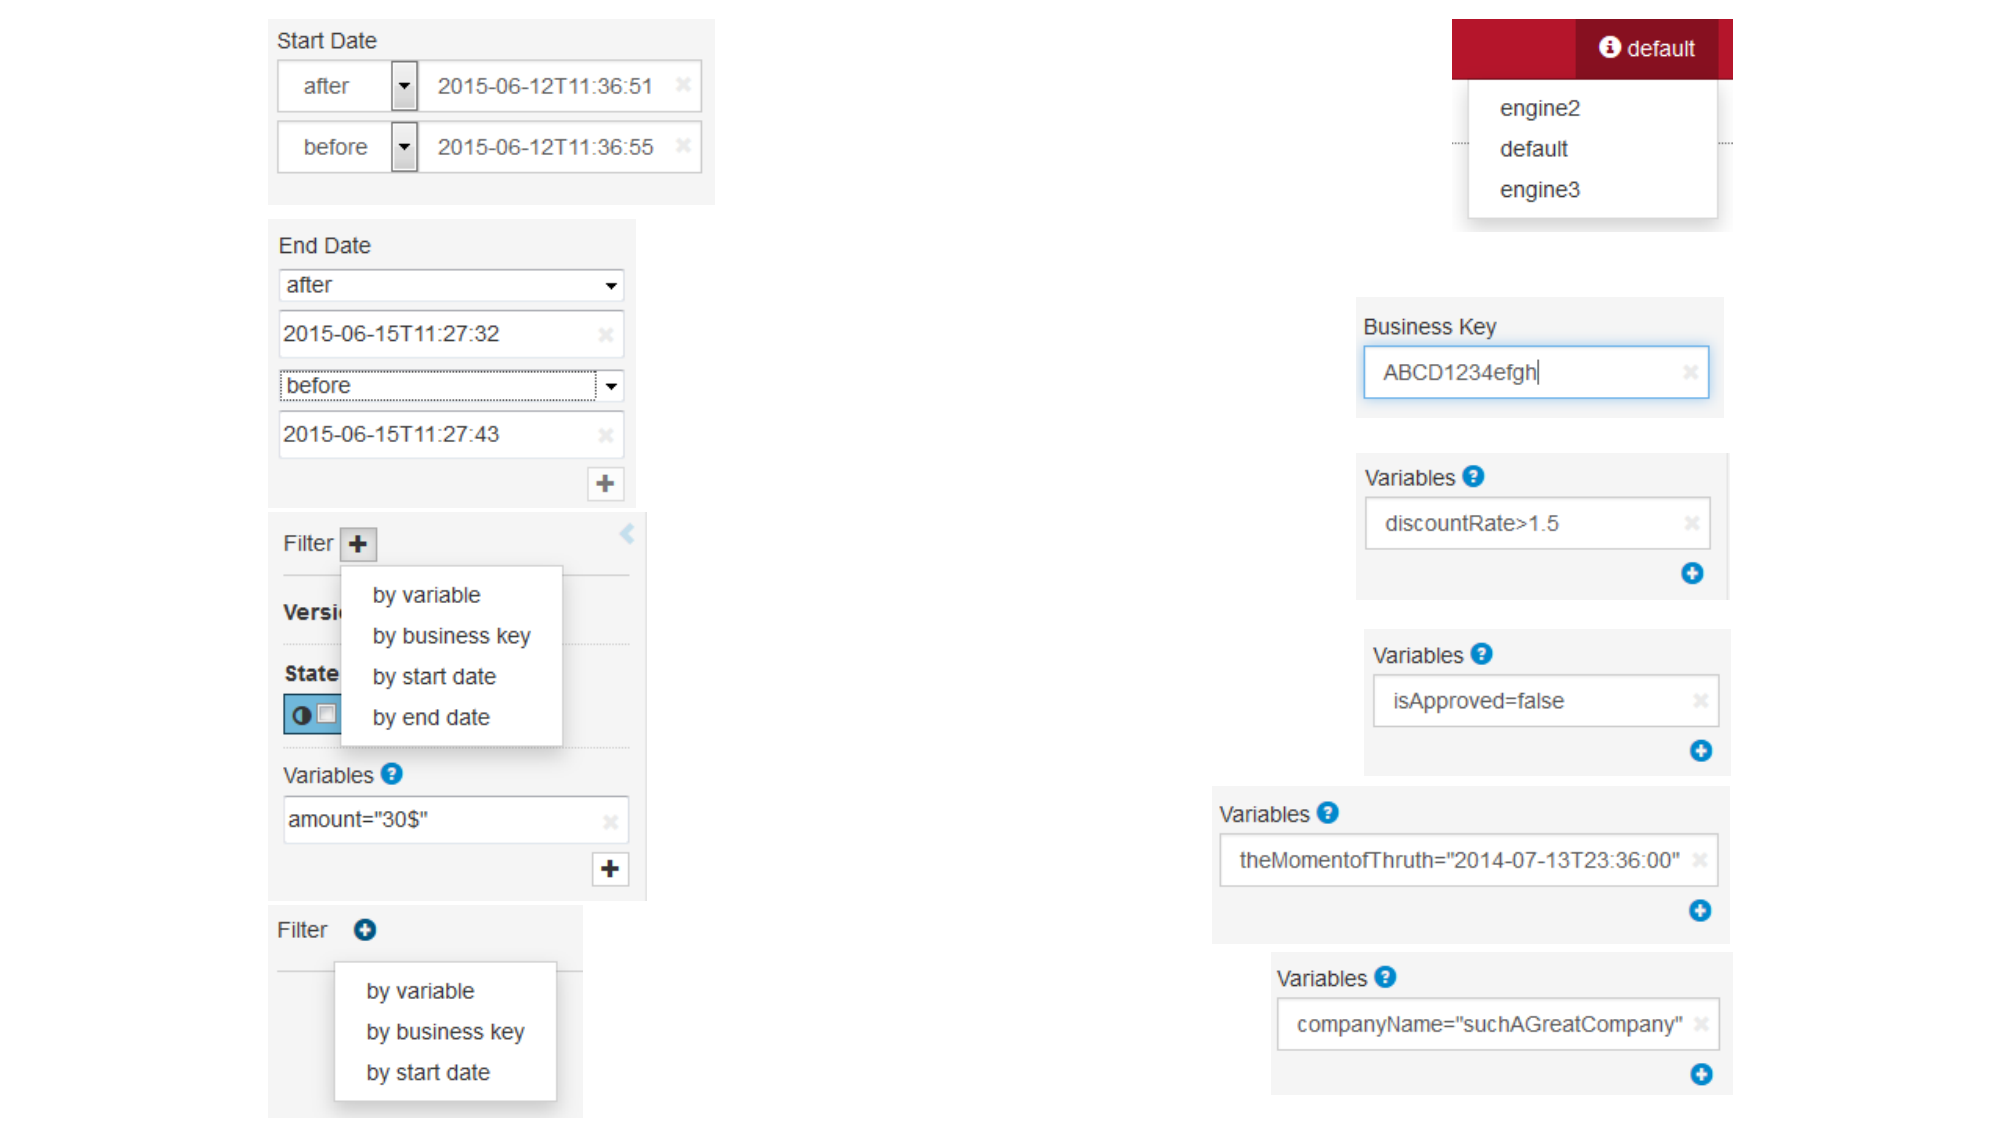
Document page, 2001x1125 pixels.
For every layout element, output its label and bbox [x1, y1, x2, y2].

picture [268, 219, 636, 508]
picture [1356, 297, 1724, 418]
picture [1364, 629, 1731, 777]
picture [268, 512, 647, 901]
picture [268, 905, 583, 1118]
picture [268, 19, 715, 206]
picture [1271, 952, 1733, 1095]
picture [1356, 453, 1730, 600]
picture [1452, 19, 1733, 232]
picture [1212, 786, 1730, 944]
